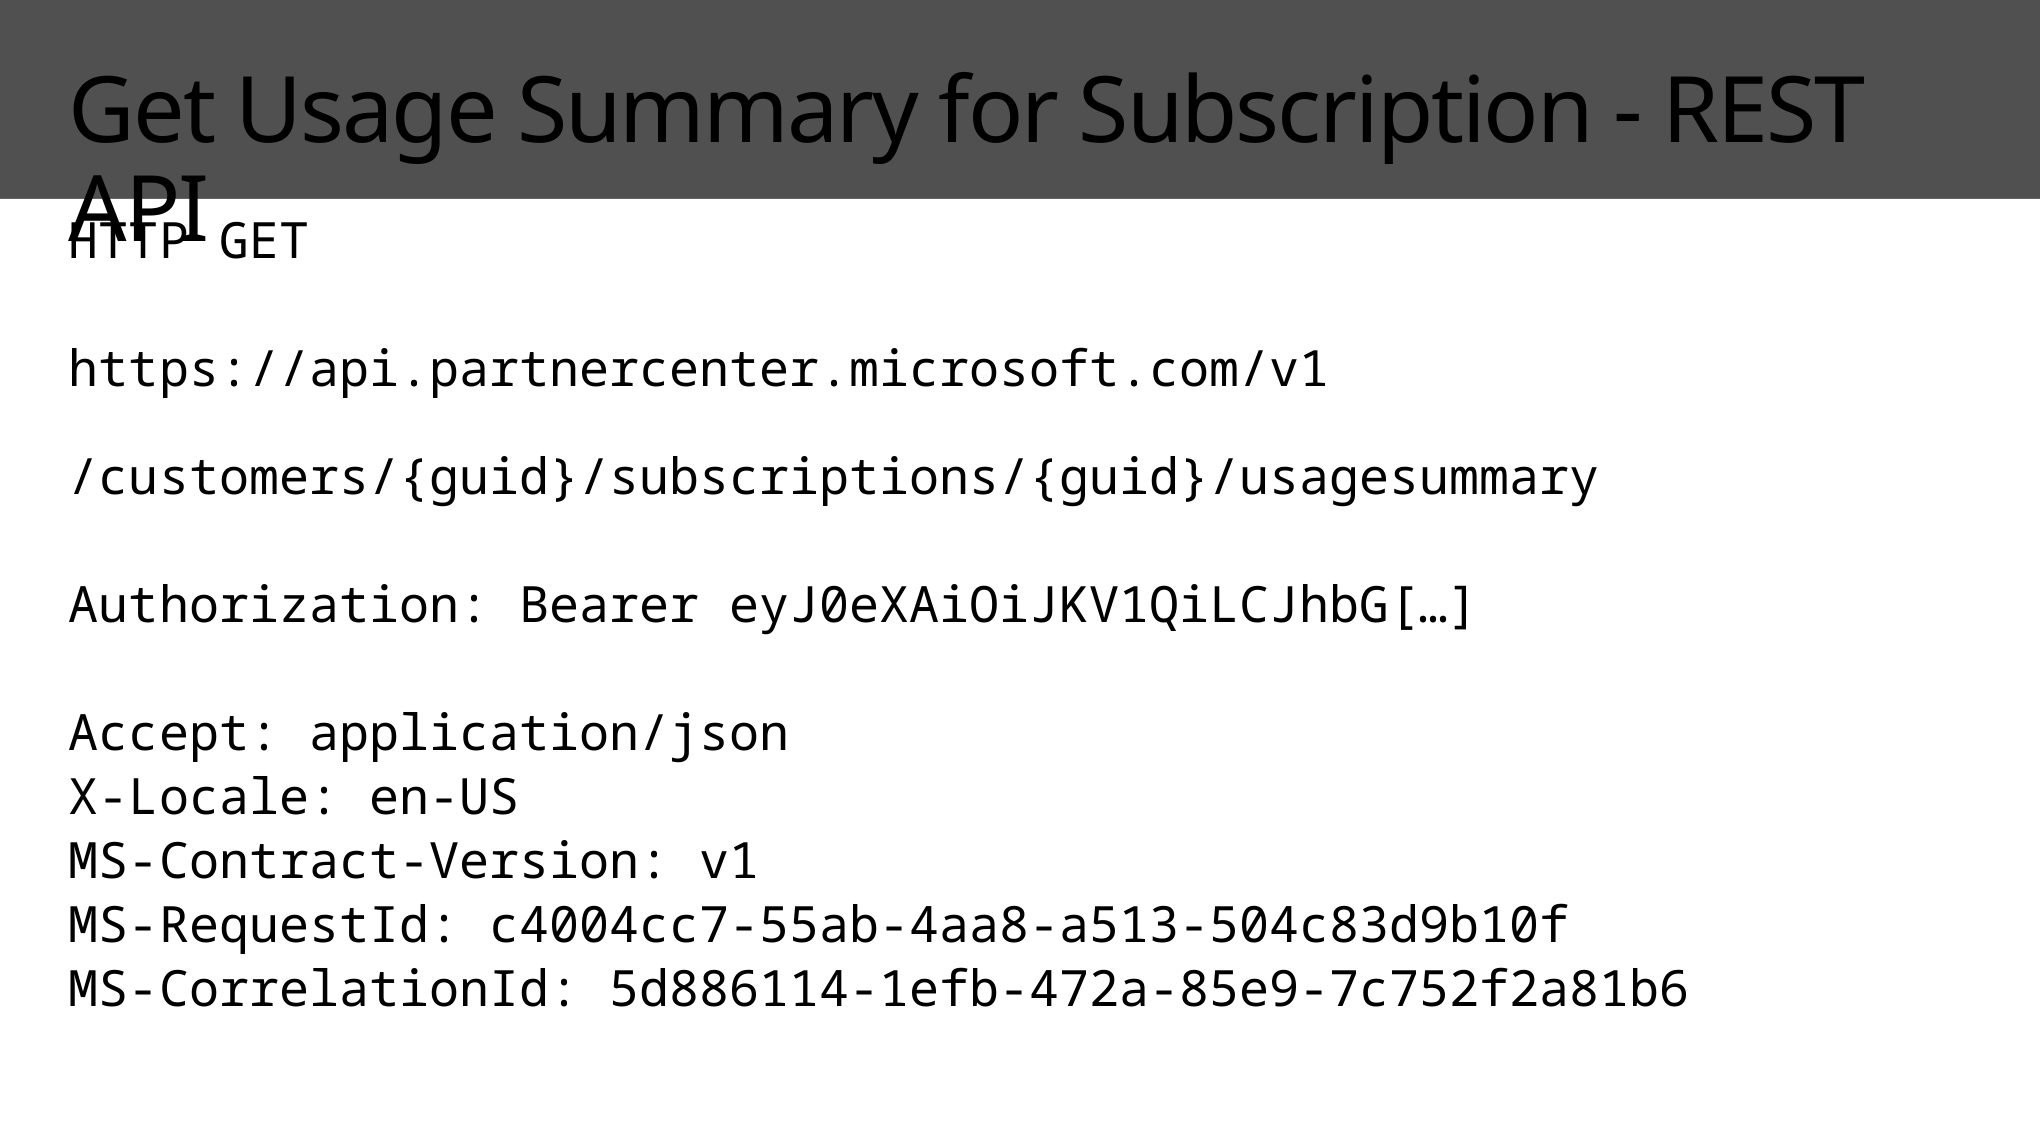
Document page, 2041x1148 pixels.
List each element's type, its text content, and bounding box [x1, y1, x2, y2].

title Get Usage Summary for Subscription - REST API [45, 48, 1996, 199]
list HTTP GET https://api.partnercenter.microsoft.com/v1 /customers/{guid}/subscriptions/{guid}/usagesummary Authorization: Bearer eyJ0eXAiOiJKV1QiLCJhbG[…] Accept: application/json X-Locale: en-US MS-Contract-Version: v1 MS-RequestId: c4004cc7-55ab-4aa8-a513-504c83d9b10f MS-CorrelationId: 5d886114-1efb-472a-85e9-7c752f2a81b6 [45, 200, 1996, 1007]
